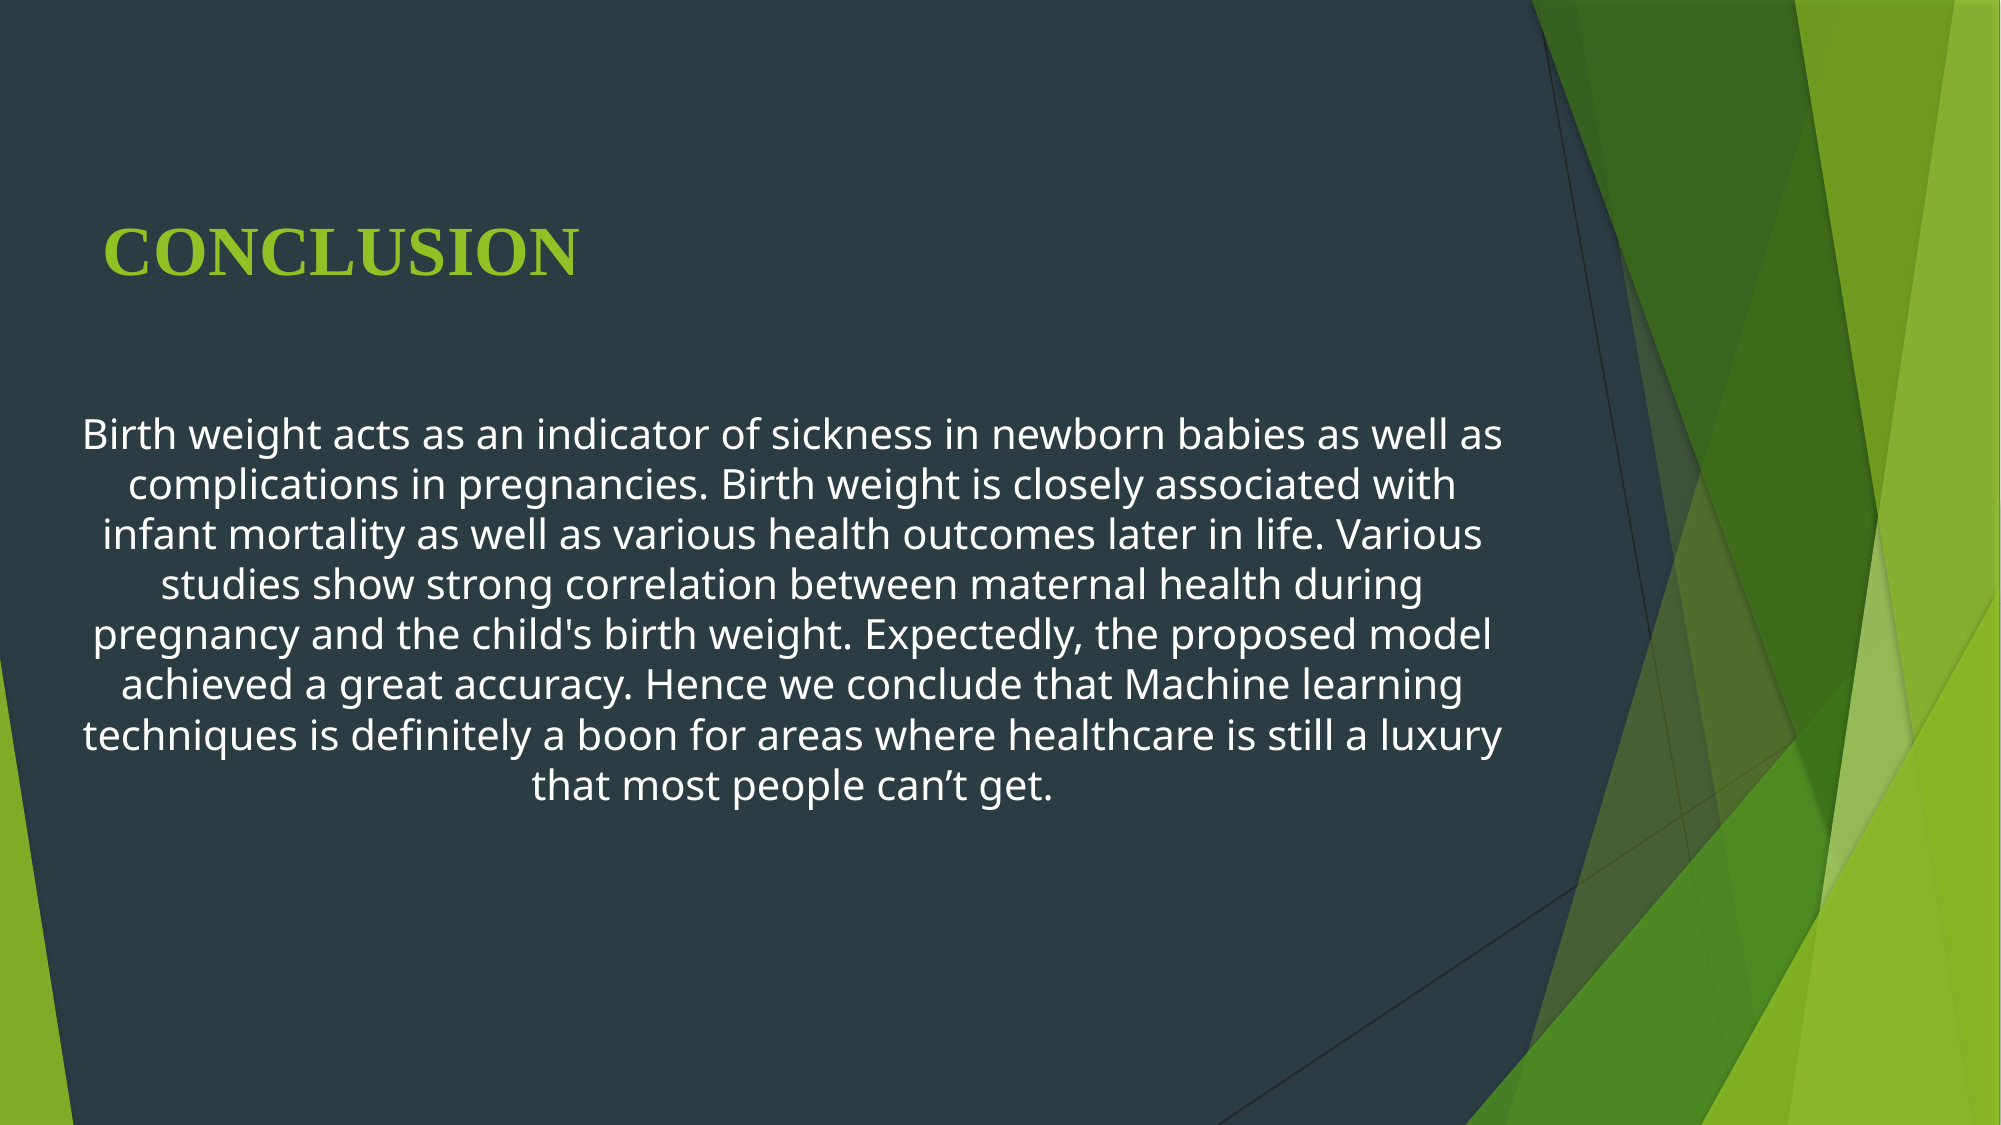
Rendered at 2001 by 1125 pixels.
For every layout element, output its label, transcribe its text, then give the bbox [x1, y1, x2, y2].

list Birth weight acts as an indicator of sickness in newborn babies as well as complications in pregnancies. Birth weight is closely associated with infant mortality as well as various health outcomes later in life. Various studies show strong correlation between maternal health during pregnancy and the child's birth weight. Expectedly, the proposed model achieved a great accuracy. Hence we conclude that Machine learning techniques is definitely a boon for areas where healthcare is still a luxury that most people can’t get. [64, 151, 1522, 1065]
